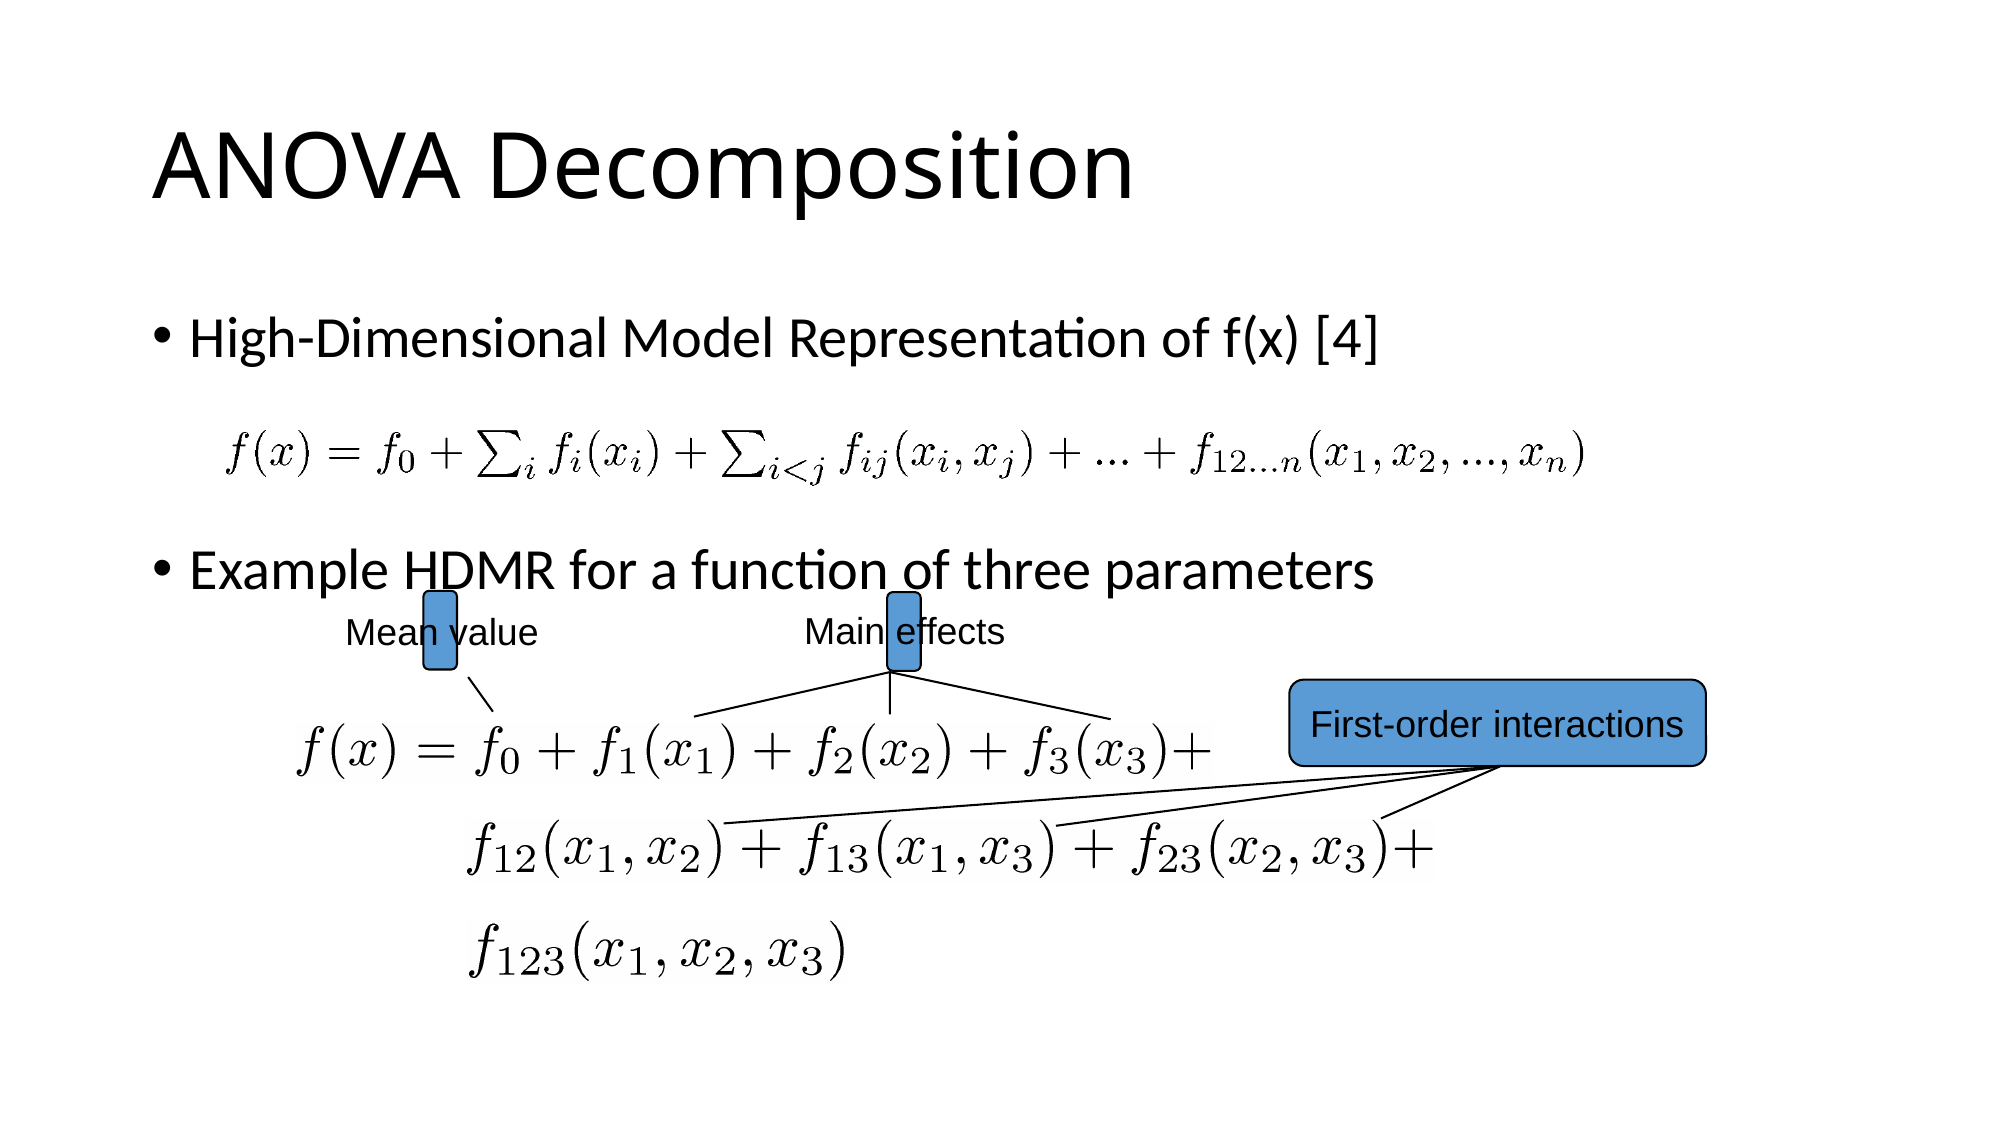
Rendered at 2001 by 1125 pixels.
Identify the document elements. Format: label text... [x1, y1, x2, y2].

picture [224, 428, 1584, 489]
text_box Main effects [789, 599, 1021, 660]
list High-Dimensional Model Representation of f(x) [4] Example HDMR for a function of three parameters [137, 299, 1863, 1014]
picture [467, 919, 849, 985]
picture [295, 722, 1214, 784]
picture [465, 818, 1434, 882]
title ANOVA Decomposition [137, 59, 1863, 278]
text_box Mean value [330, 600, 554, 660]
text_box First-order interactions [1295, 692, 1700, 752]
